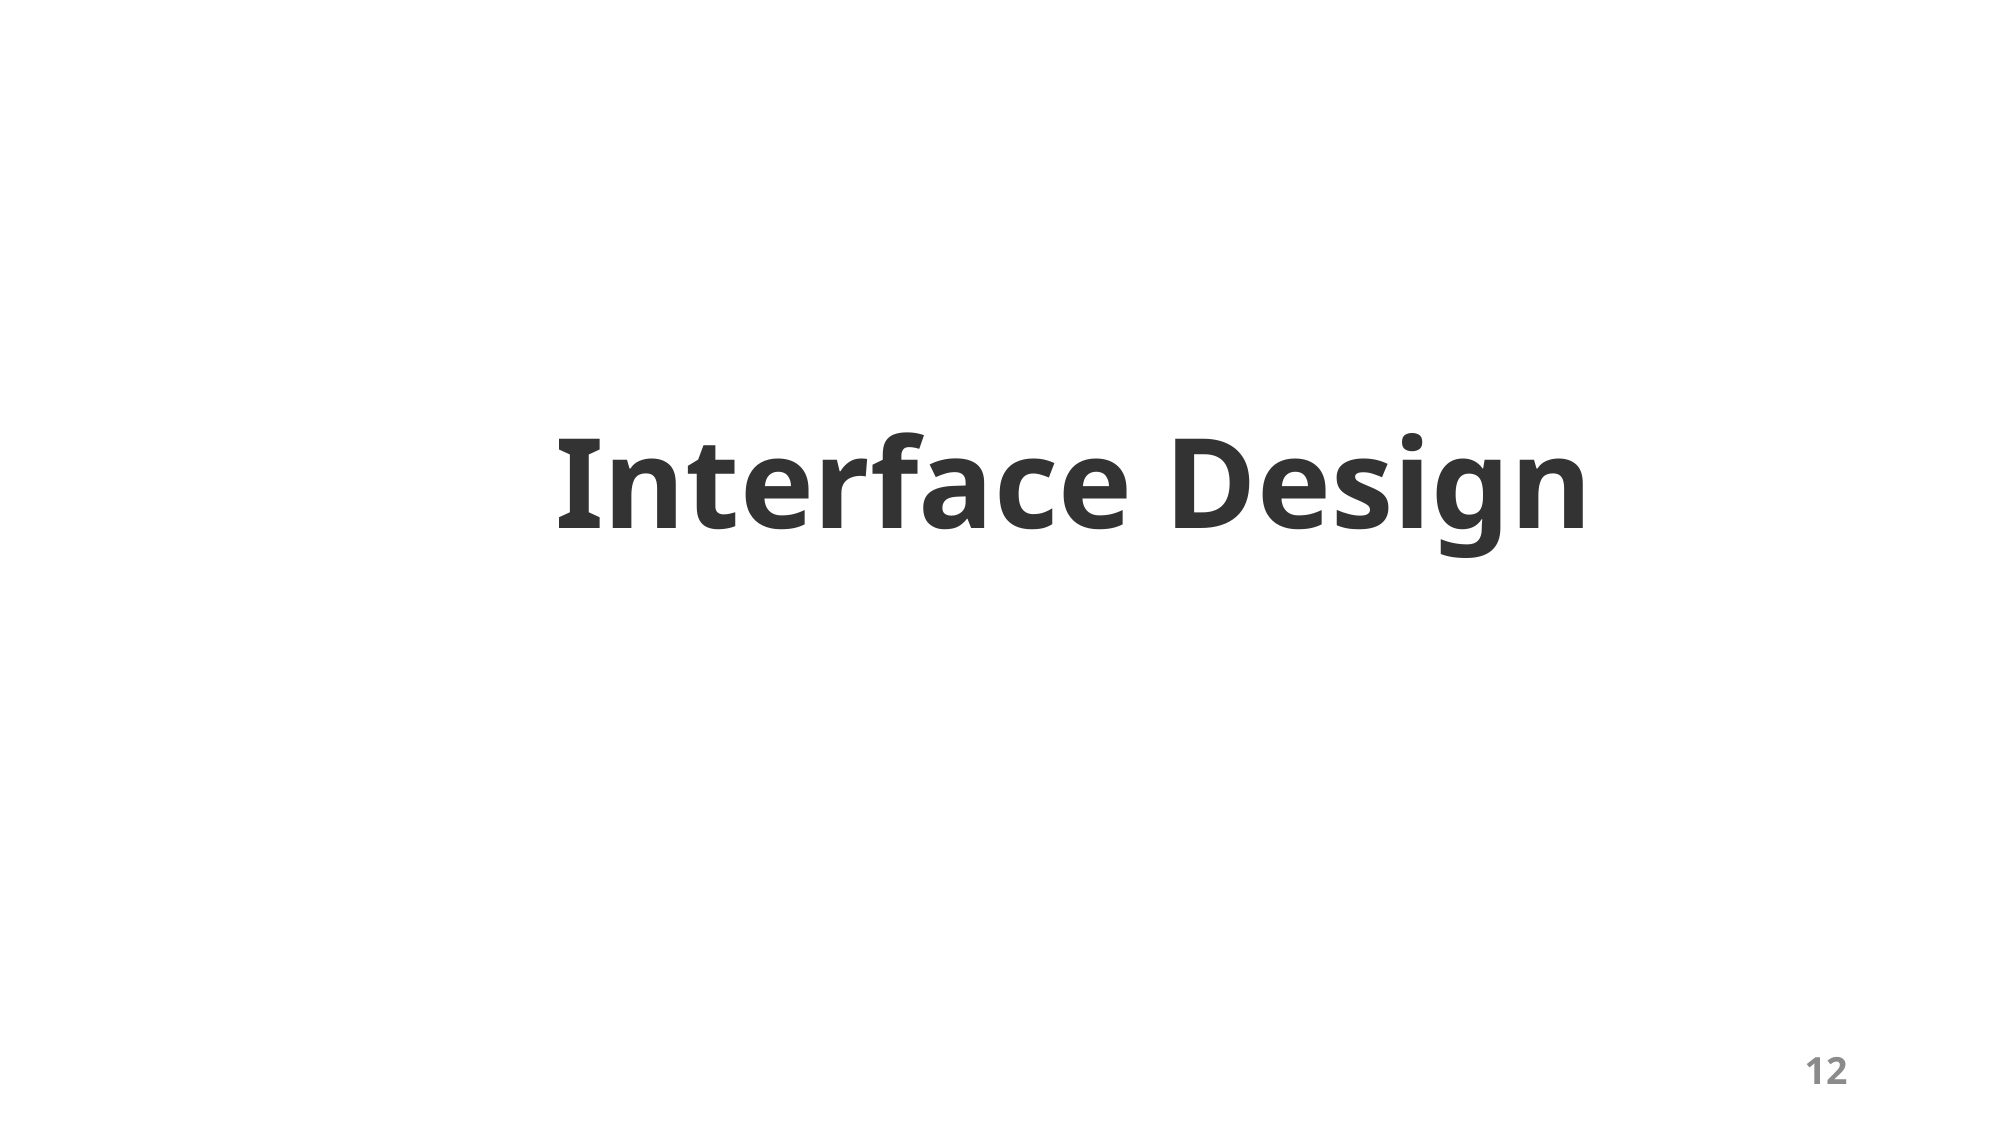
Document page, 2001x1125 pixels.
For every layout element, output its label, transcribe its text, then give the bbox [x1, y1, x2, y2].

slide_number 12 [1412, 1042, 1863, 1103]
text_box Interface Design [540, 395, 1736, 561]
